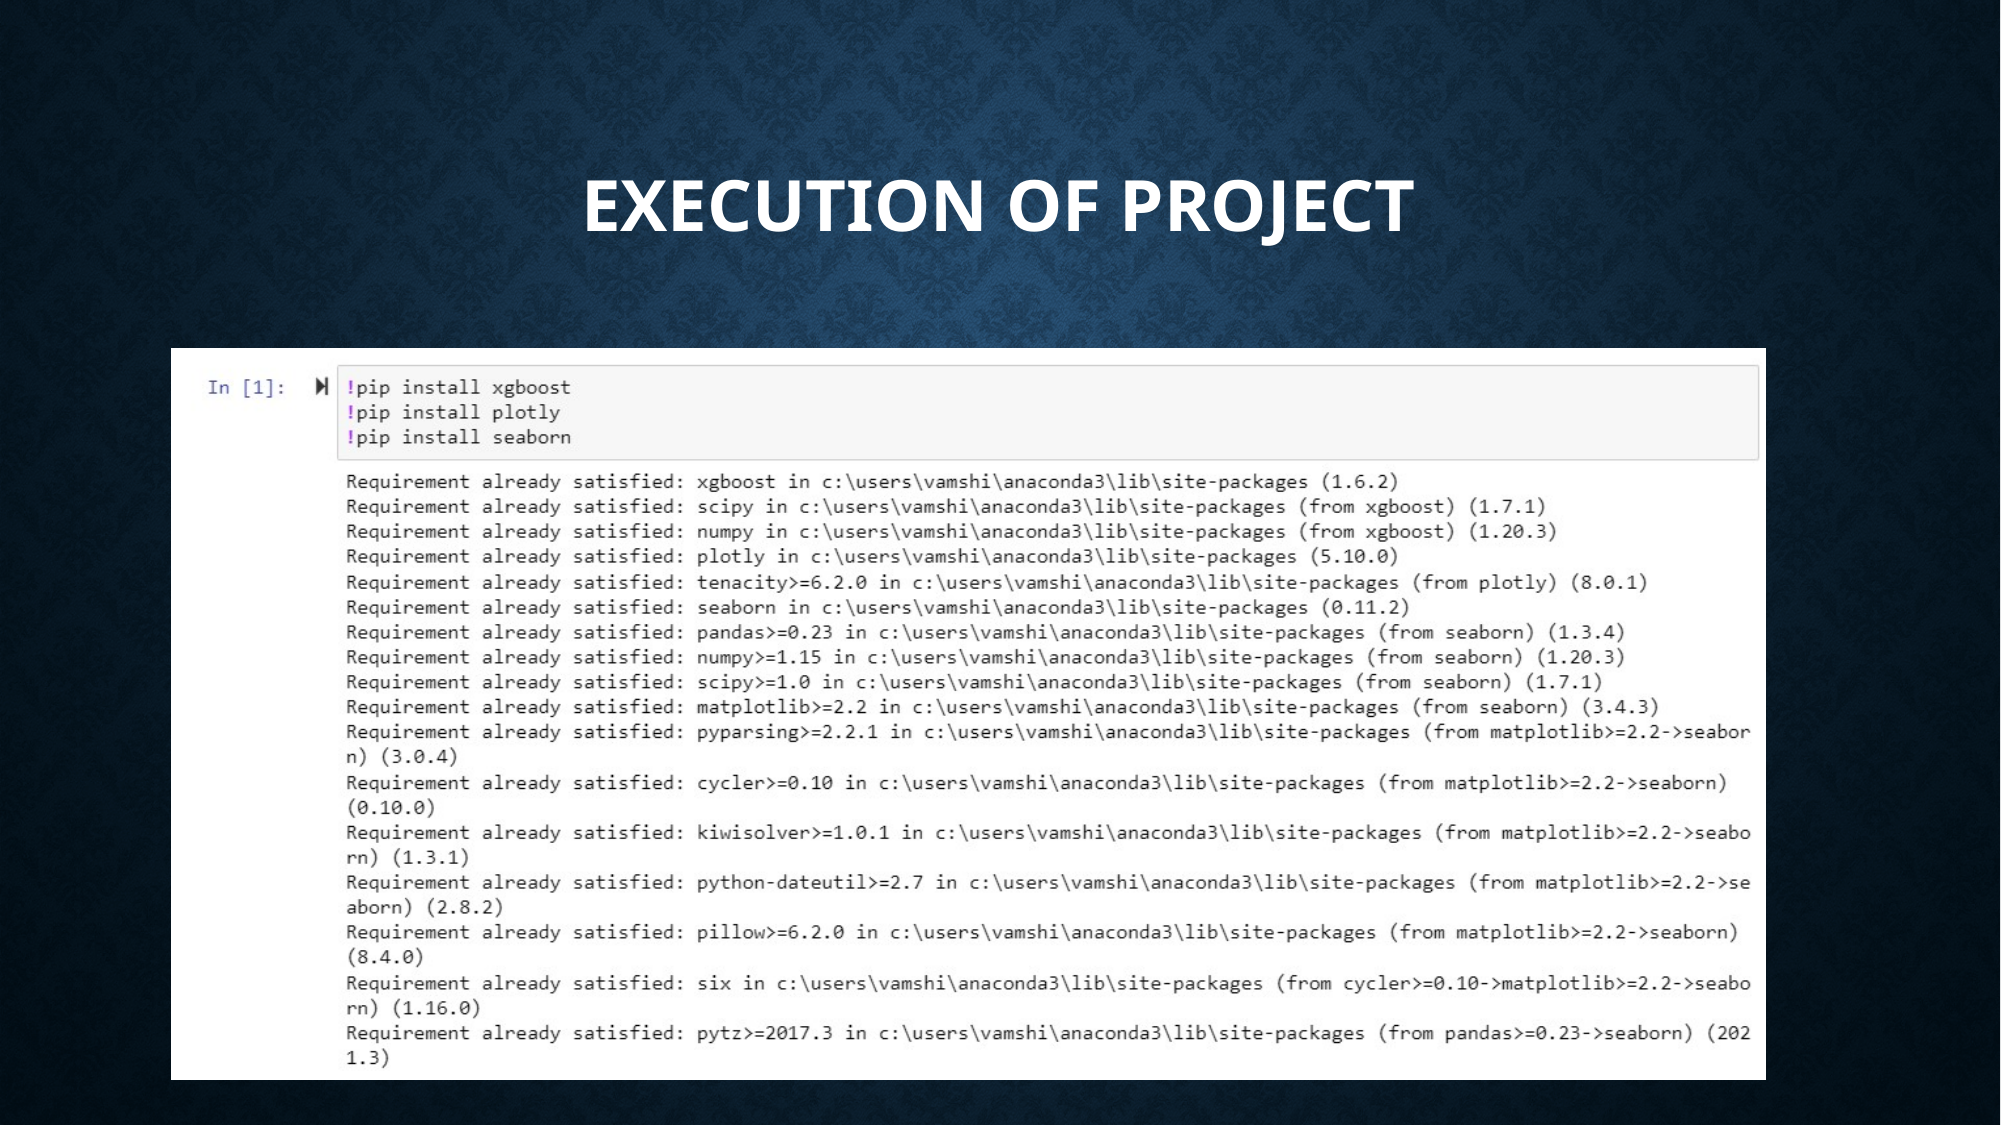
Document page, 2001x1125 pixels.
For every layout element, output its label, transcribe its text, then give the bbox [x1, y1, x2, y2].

title EXECUTION OF PROJECT [149, 99, 1849, 318]
picture [170, 347, 1767, 1081]
